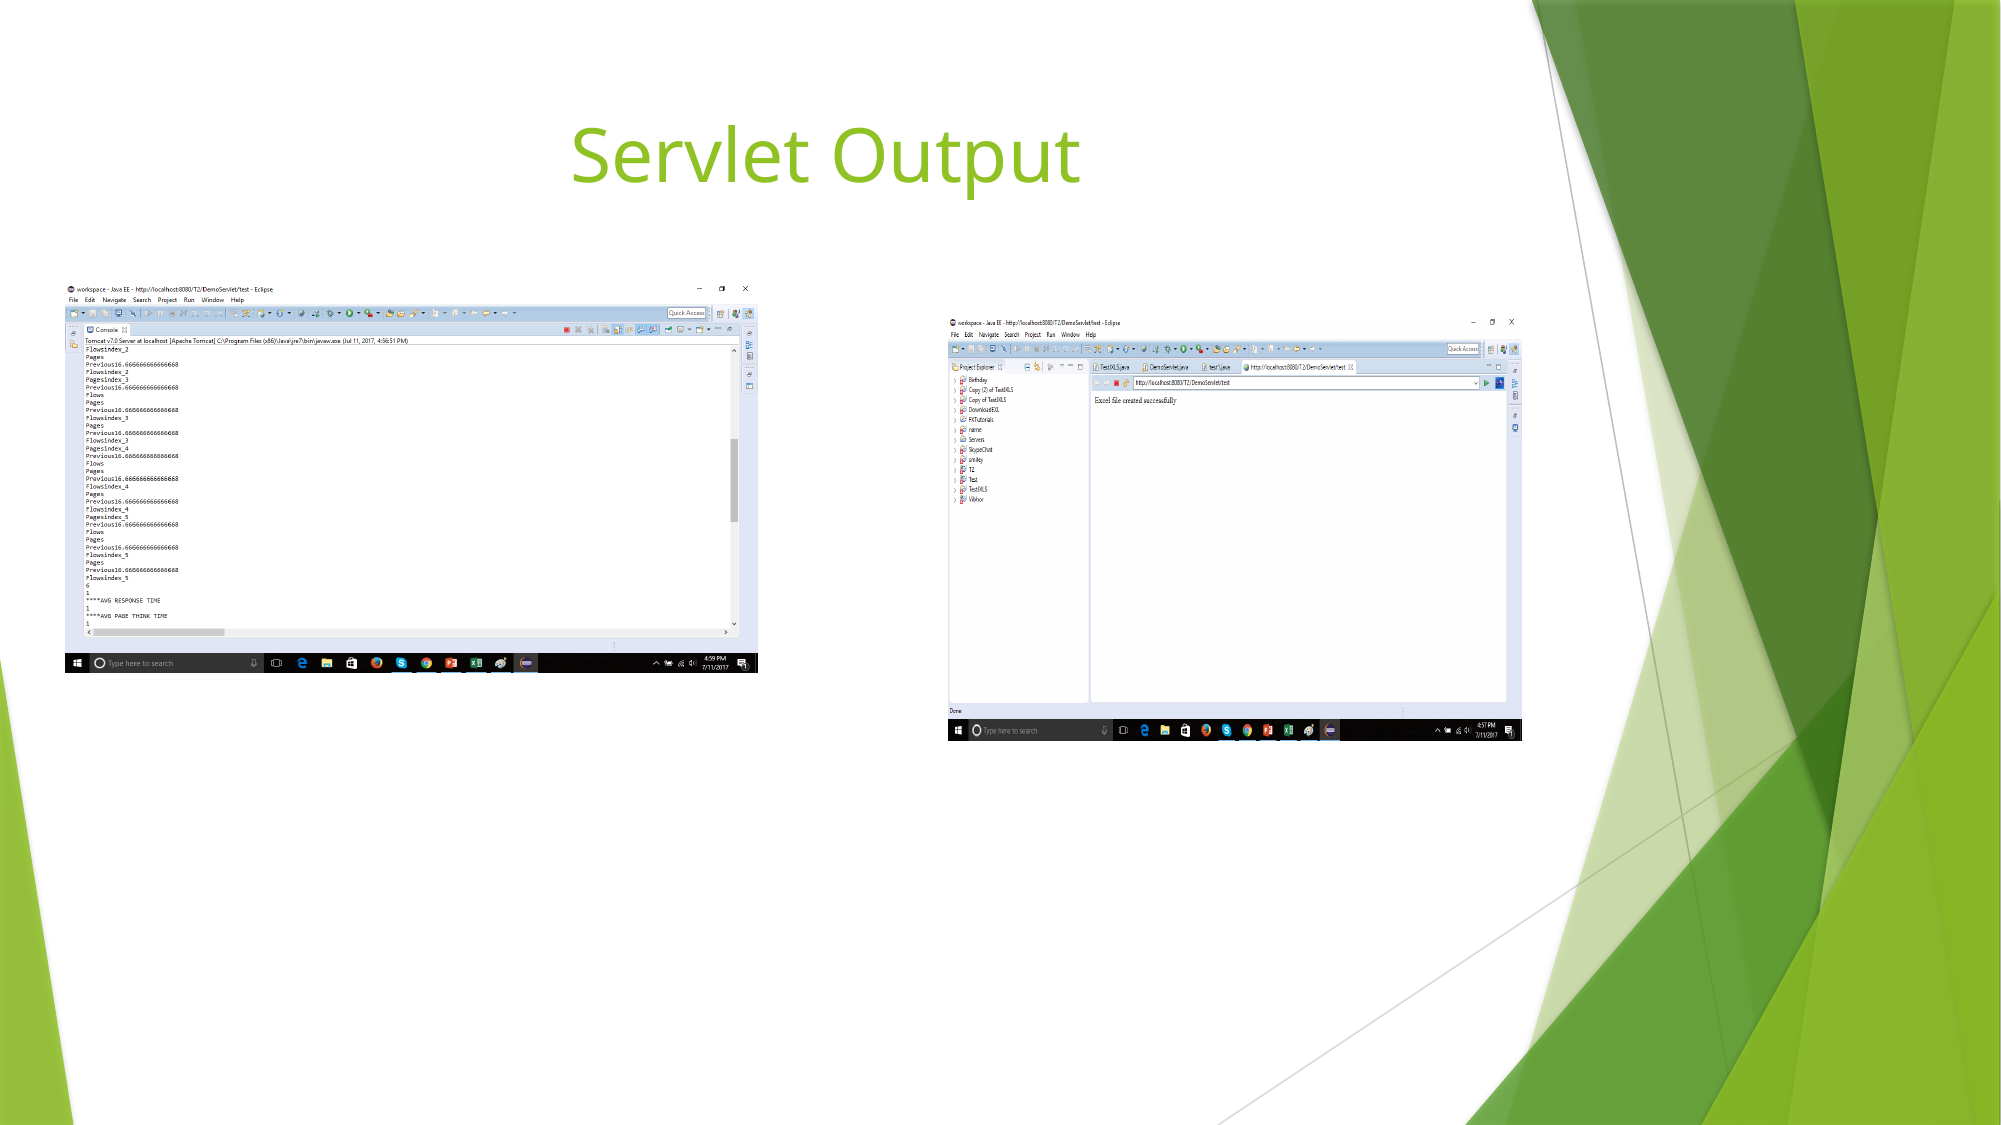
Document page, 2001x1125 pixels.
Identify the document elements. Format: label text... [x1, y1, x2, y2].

picture [948, 316, 1522, 742]
title Servlet Output [111, 99, 1522, 317]
picture [64, 282, 759, 673]
